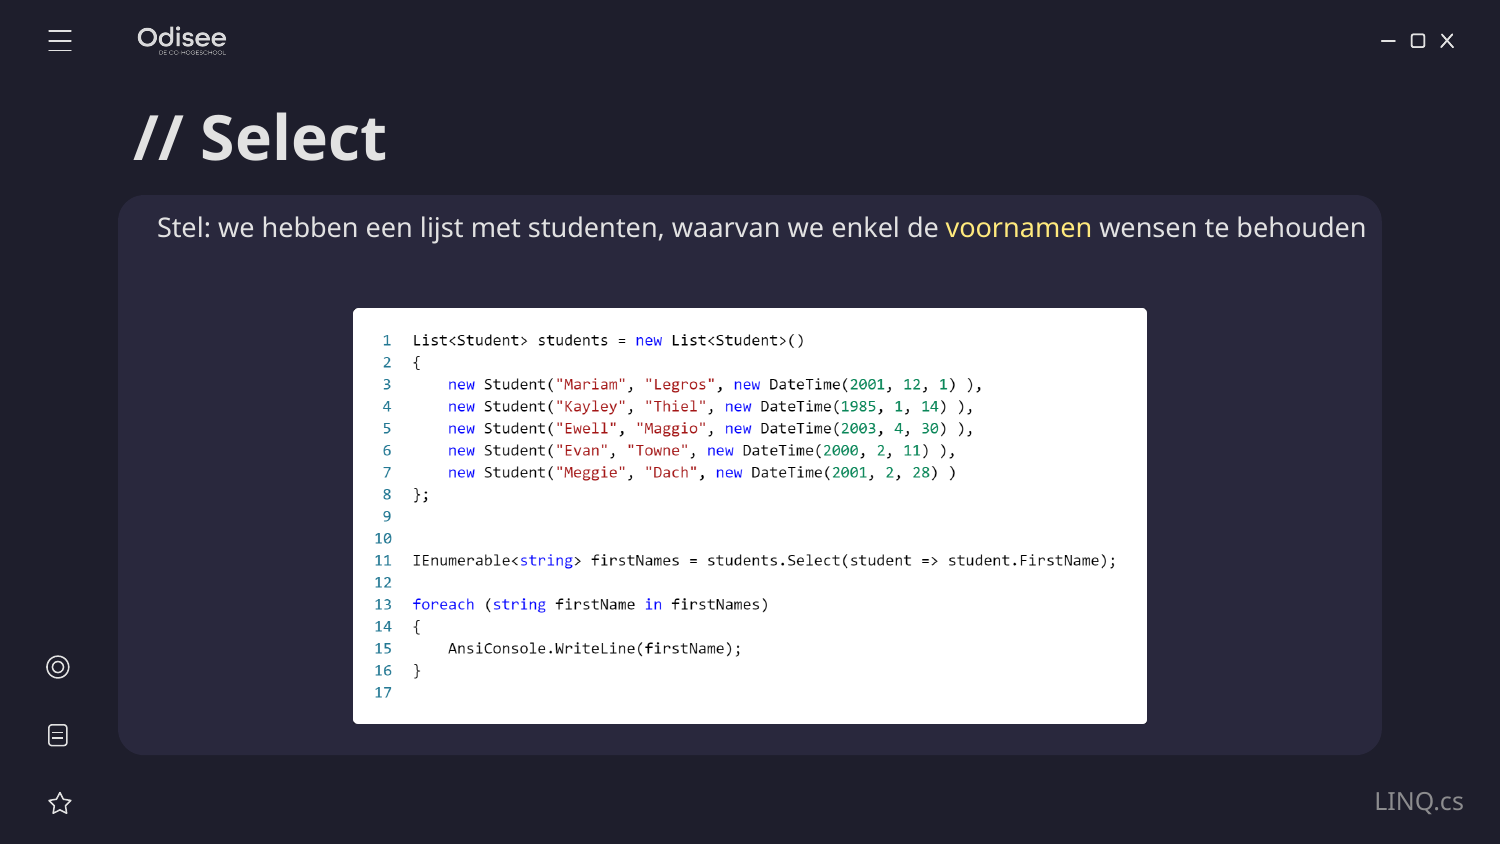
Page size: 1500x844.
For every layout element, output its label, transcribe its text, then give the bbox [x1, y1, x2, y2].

picture [353, 308, 1147, 724]
list Stel: we hebben een lijst met studenten, waarvan we enkel de voornamen wensen te behouden [118, 195, 1382, 750]
picture [118, 7, 246, 74]
footer LINQ.cs [1129, 780, 1480, 826]
title // Select [118, 88, 1382, 183]
